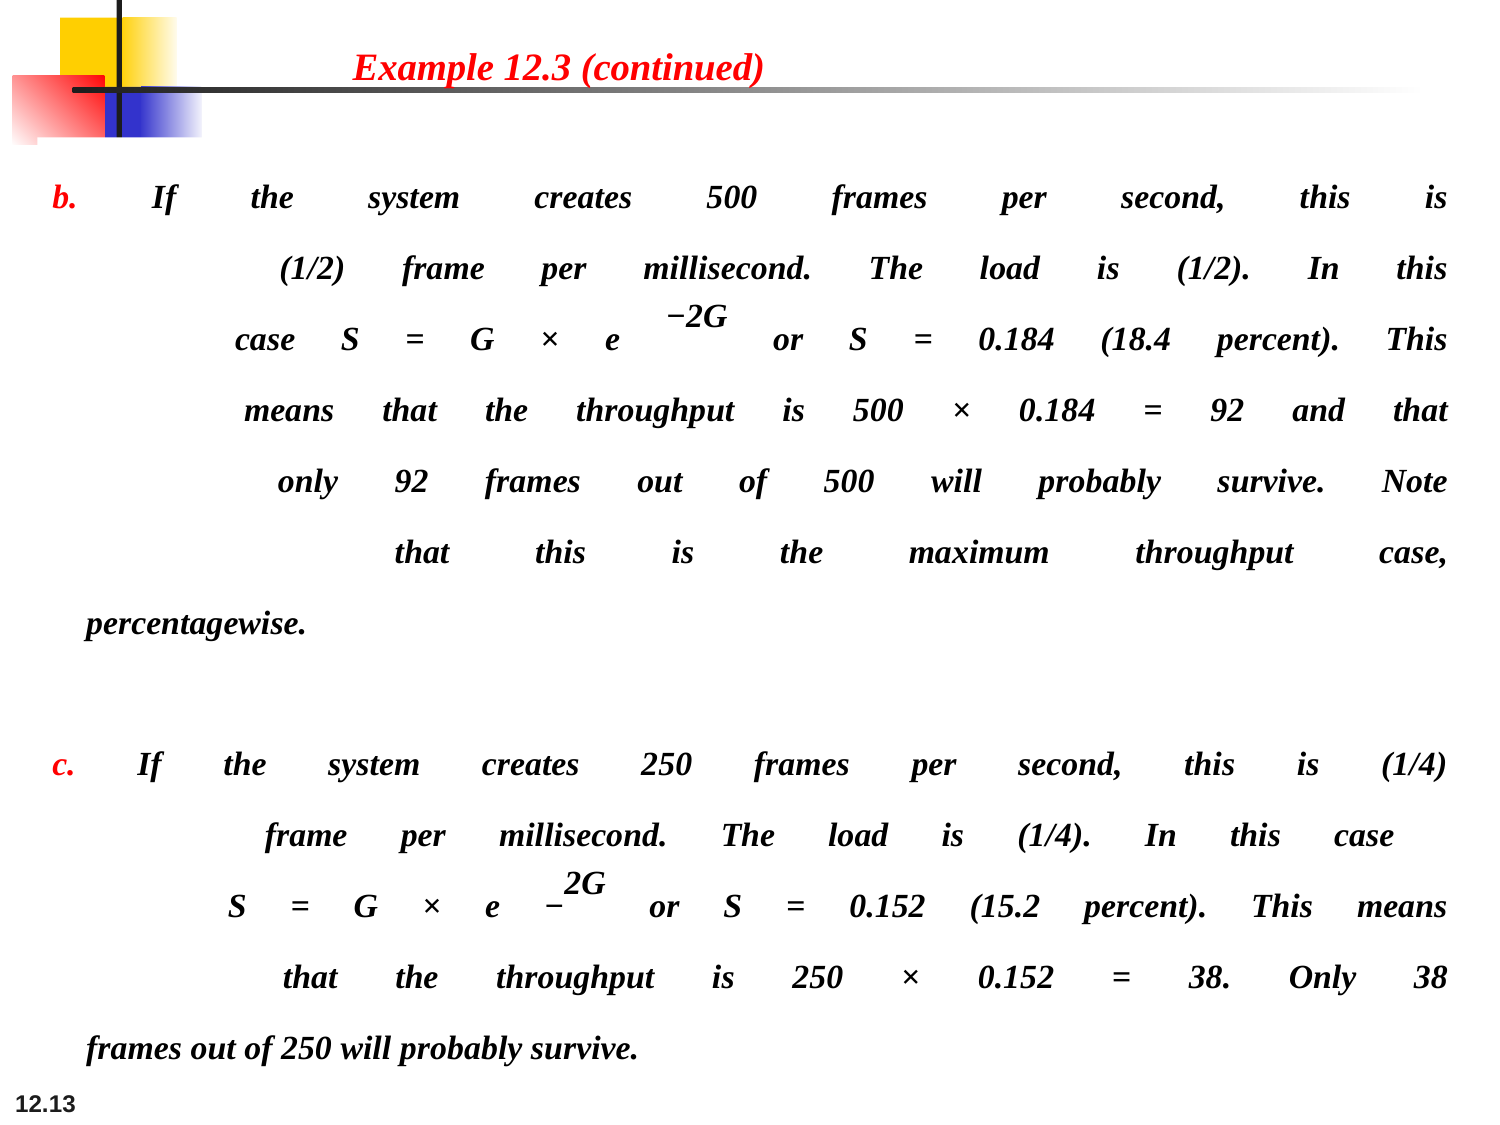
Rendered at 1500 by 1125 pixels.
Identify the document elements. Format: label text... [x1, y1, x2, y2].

text_box [780, 87, 1423, 93]
text_box Example 12.3 (continued) [337, 0, 780, 96]
text_box [141, 93, 202, 137]
text_box [116, 93, 122, 137]
text_box b. If the system creates 500 frames per second, this is (1/2) frame per millisecond. The load is (1/2). In this case S = G × e −2G or S = 0.184 (18.4 percent). This means that the throughput is 500 × 0.184 = 92 and that only 92 frames out of 500 will probably survive. Note that this is the maximum throughput case, percentagewise. c. If the system creates 250 frames per second, this is (1/4) frame per millisecond. The load is (1/4). In this case S = G × e −2G or S = 0.152 (15.2 percent). This means that the throughput is 250 × 0.152 = 38. Only 38 frames out of 250 will probably survive. [37, 137, 1463, 1074]
text_box [122, 93, 141, 137]
text_box [72, 87, 337, 93]
slide_number 12.13 [0, 1050, 313, 1125]
text_box [105, 93, 116, 137]
text_box [122, 17, 177, 86]
text_box [12, 75, 105, 145]
text_box [116, 0, 122, 87]
text_box [60, 17, 116, 86]
